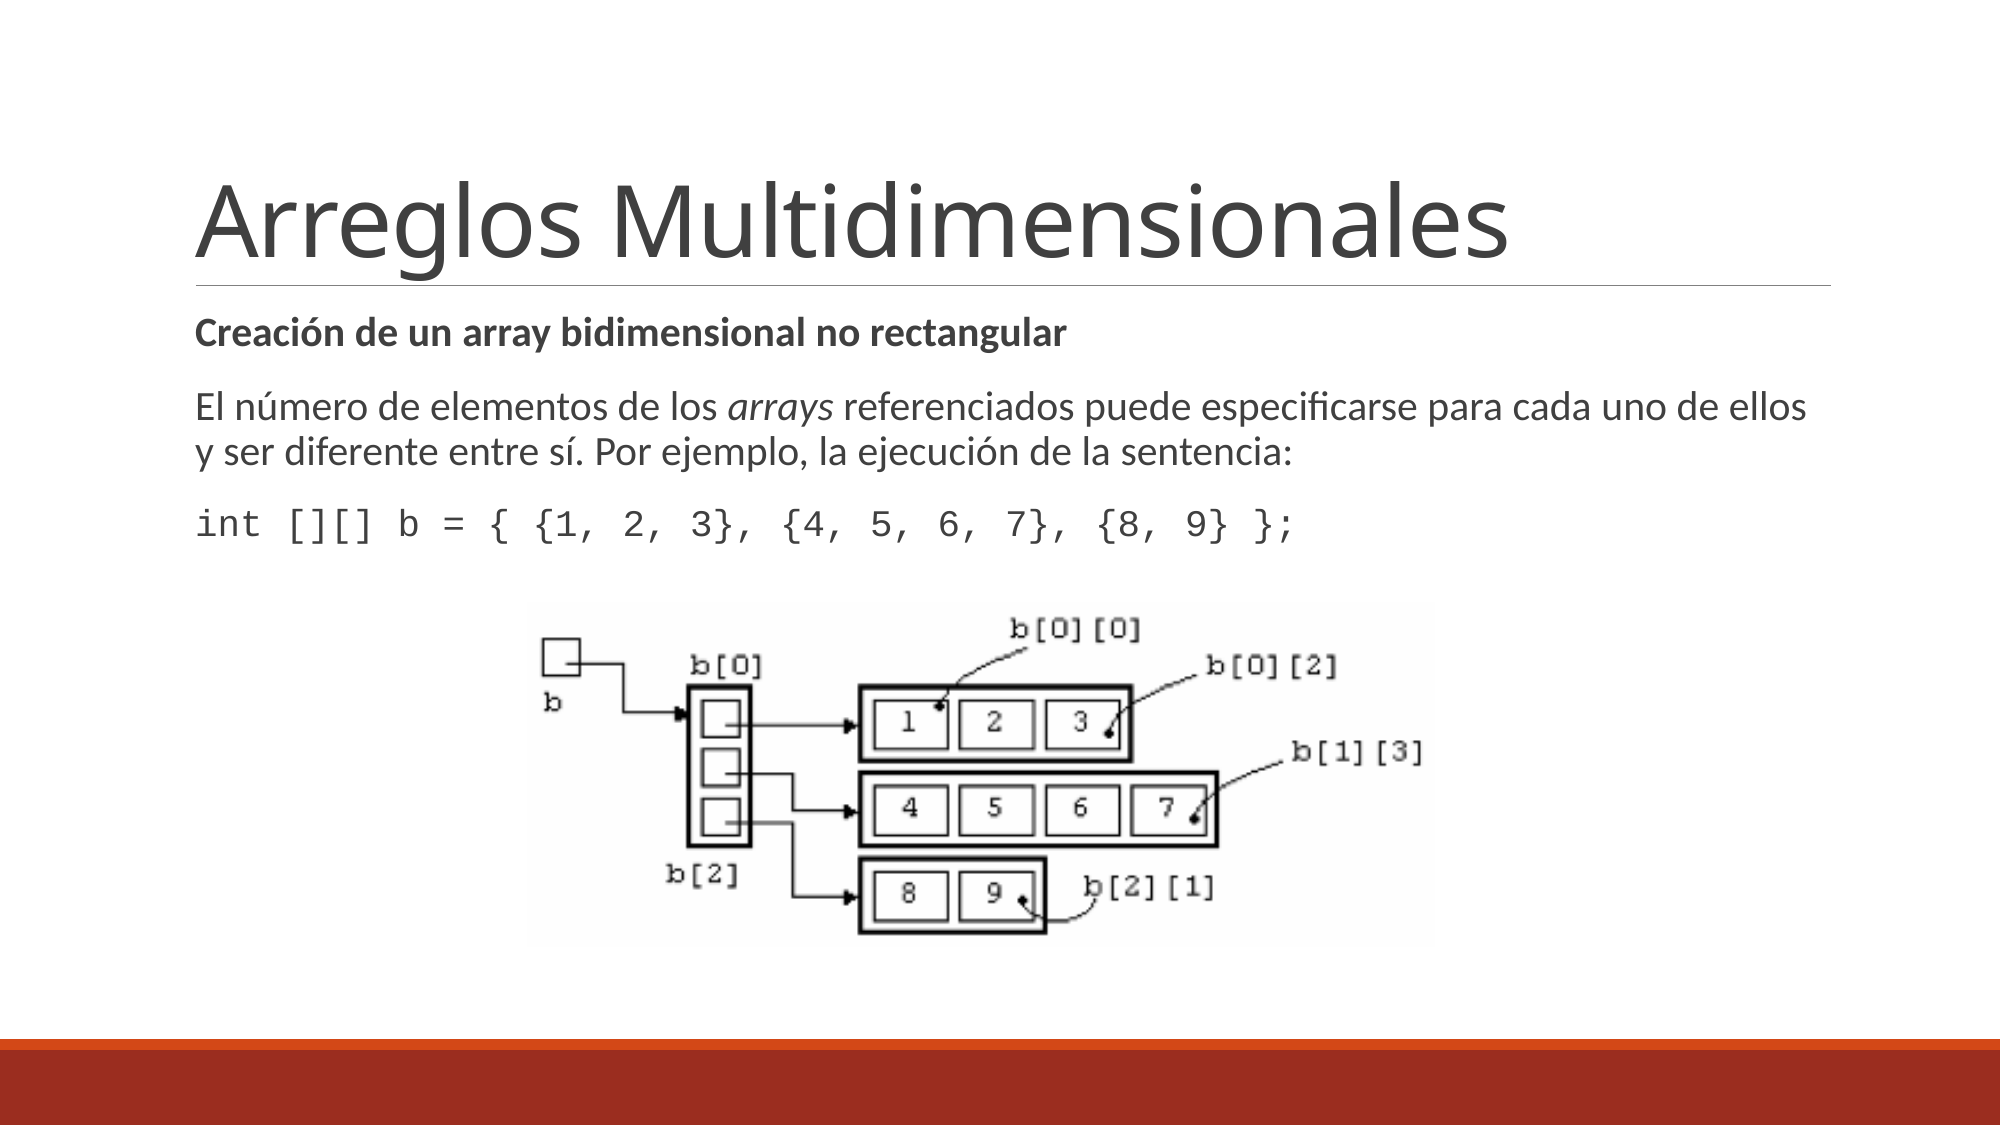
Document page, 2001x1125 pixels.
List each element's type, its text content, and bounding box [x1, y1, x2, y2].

picture [481, 578, 1485, 964]
title Arreglos Multidimensionales [180, 47, 1830, 285]
list Creación de un array bidimensional no rectangular El número de elementos de los arrays referenciados puede especificarse para cada uno de ellos y ser diferente entre sí. Por ejemplo, la ejecución de la sentencia: int [][] b = { {1, 2, 3}, {4, 5, 6, 7}, {8, 9} }; [180, 302, 1830, 963]
